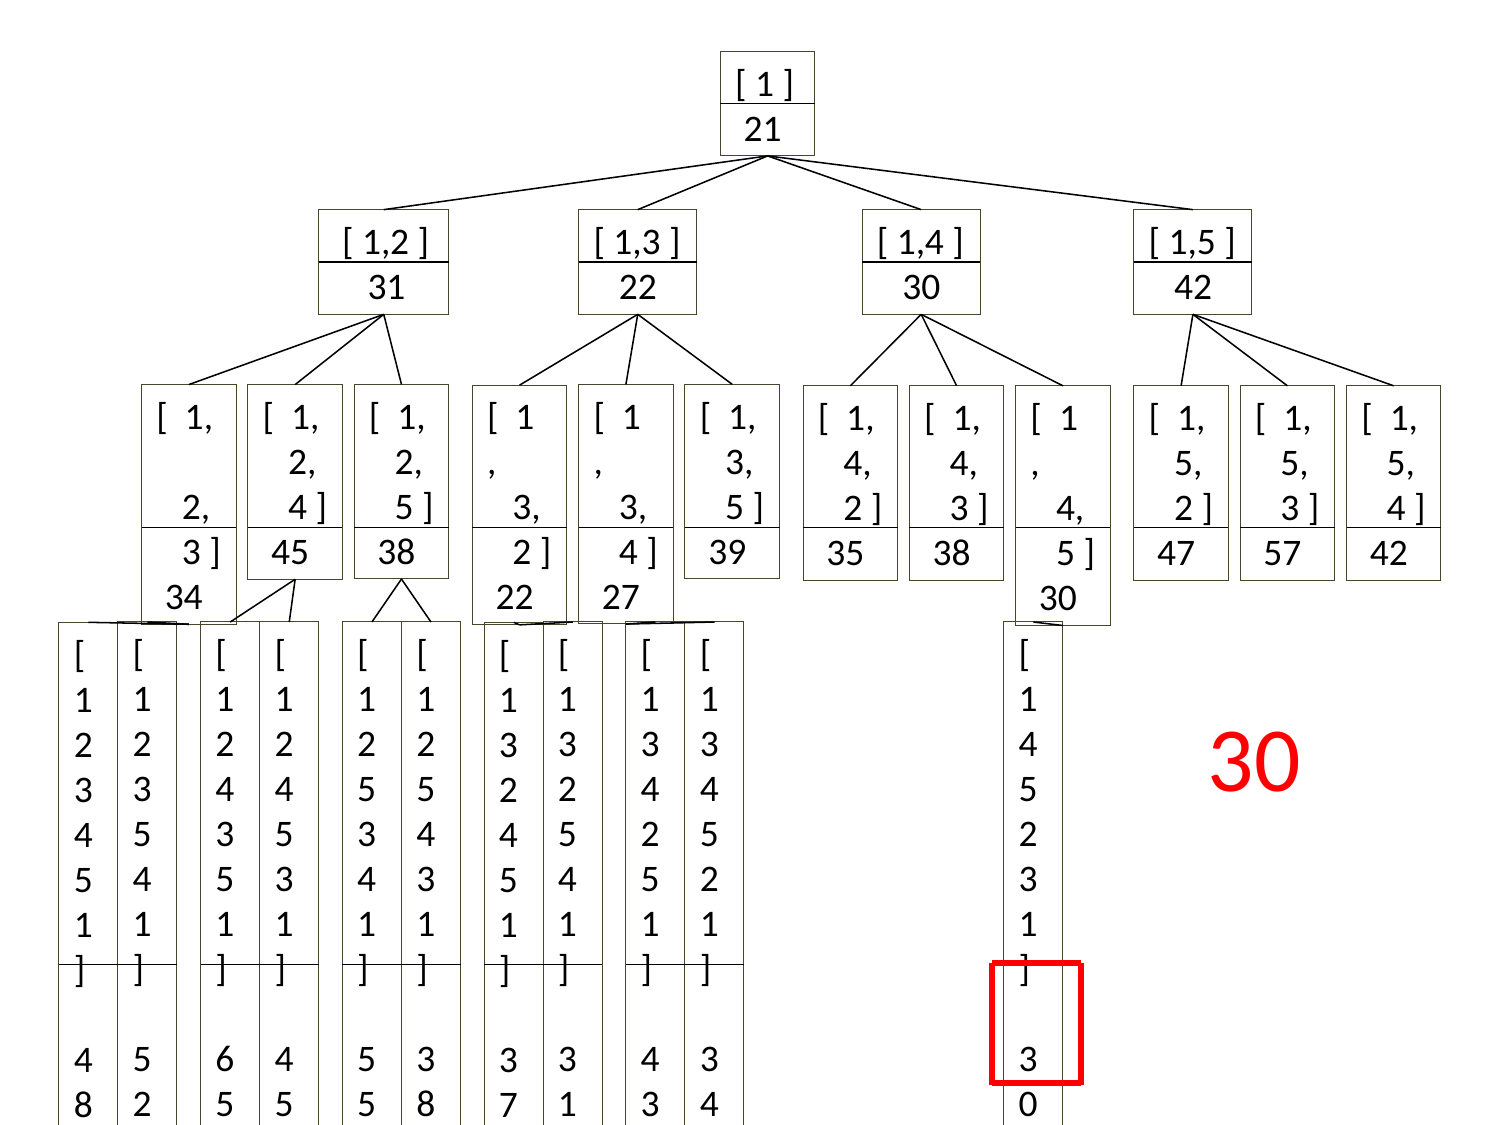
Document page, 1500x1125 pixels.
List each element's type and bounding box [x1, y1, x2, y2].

text_box [991, 962, 1081, 1086]
text_box [58, 50, 1442, 1093]
